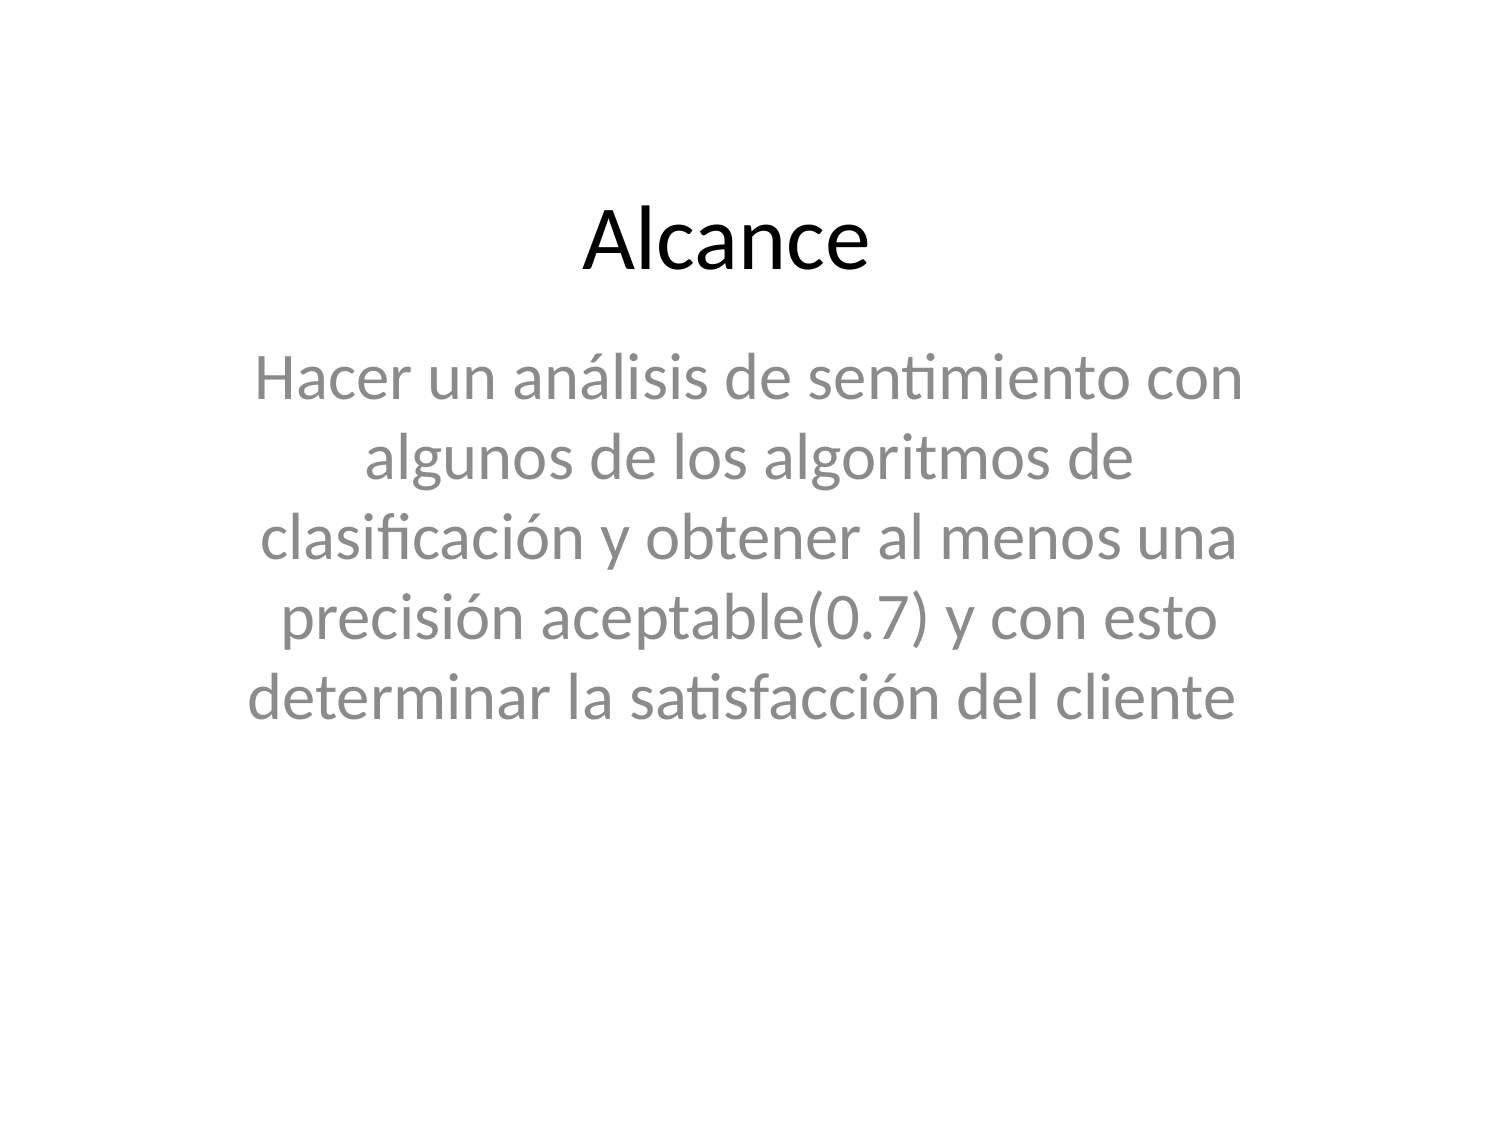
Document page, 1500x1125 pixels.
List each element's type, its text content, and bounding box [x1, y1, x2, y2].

subtitle Hacer un análisis de sentimiento con algunos de los algoritmos de clasificación y obtener al menos una precisión aceptable(0.7) y con esto determinar la satisfacción del cliente [225, 324, 1275, 750]
title Alcance [99, 112, 1375, 354]
